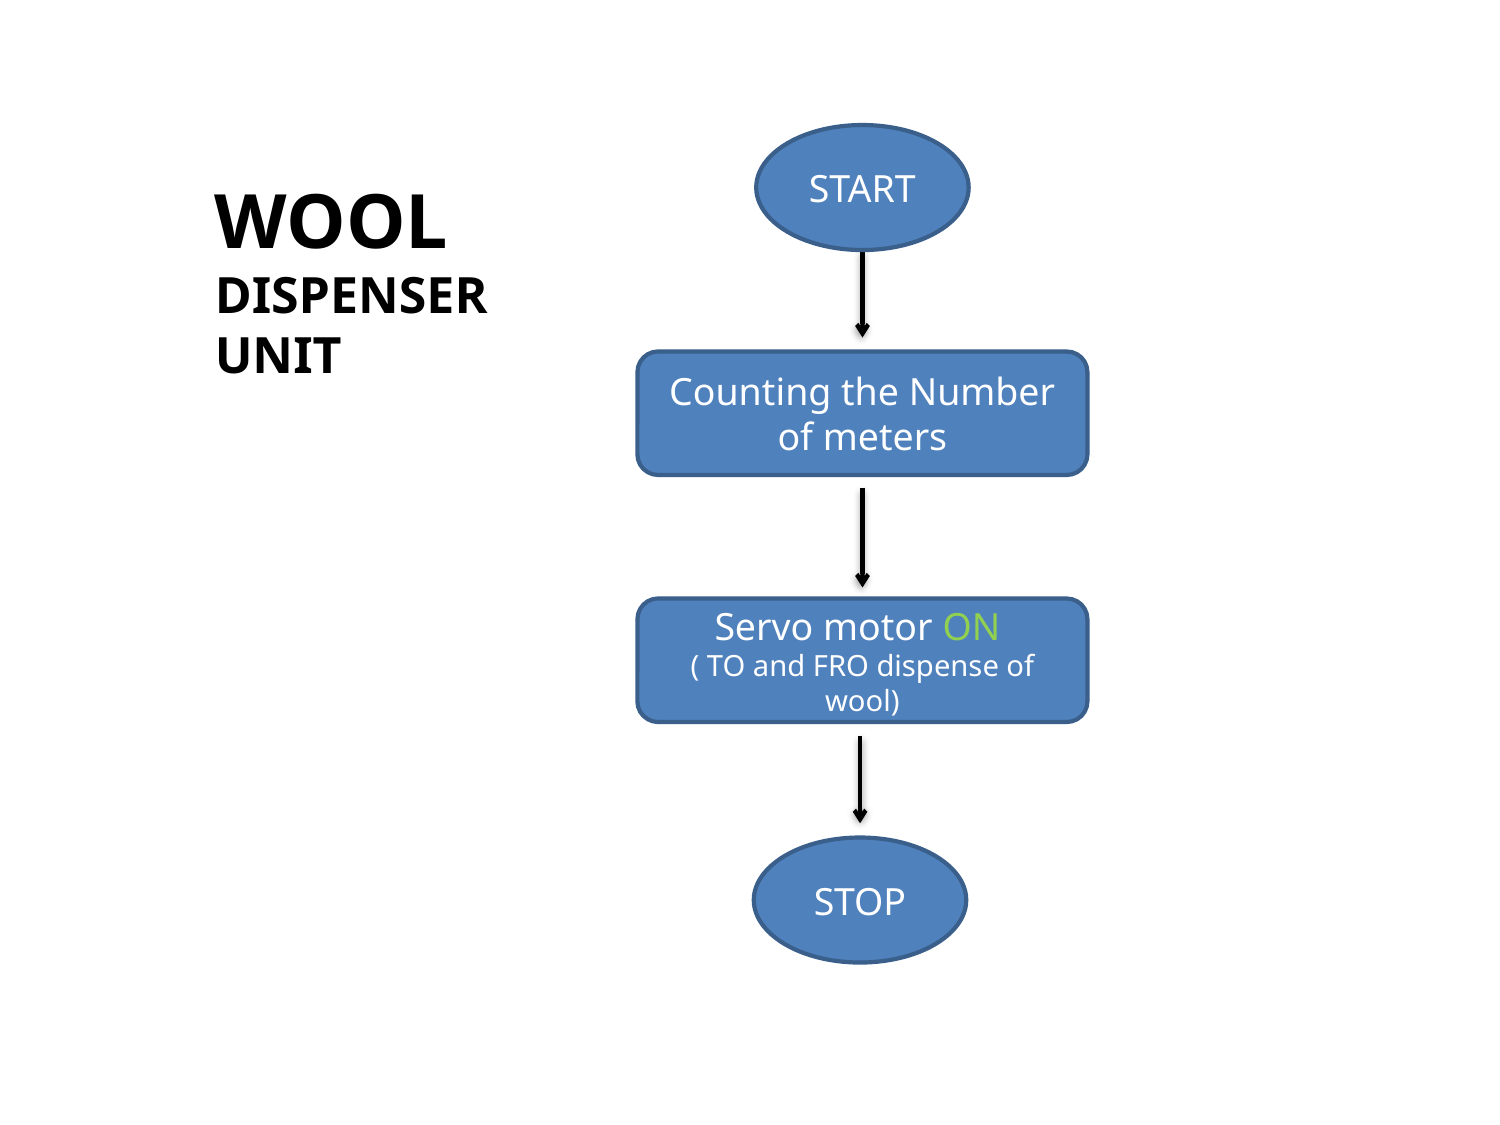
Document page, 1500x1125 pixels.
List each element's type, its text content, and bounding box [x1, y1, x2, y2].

text_box STOP [751, 835, 969, 965]
text_box START [754, 122, 971, 253]
text_box Servo motor ON ( TO and FRO dispense of wool) [635, 596, 1090, 725]
text_box Counting the Number of meters [635, 349, 1090, 478]
text_box WOOL DISPENSER UNIT [199, 166, 623, 392]
